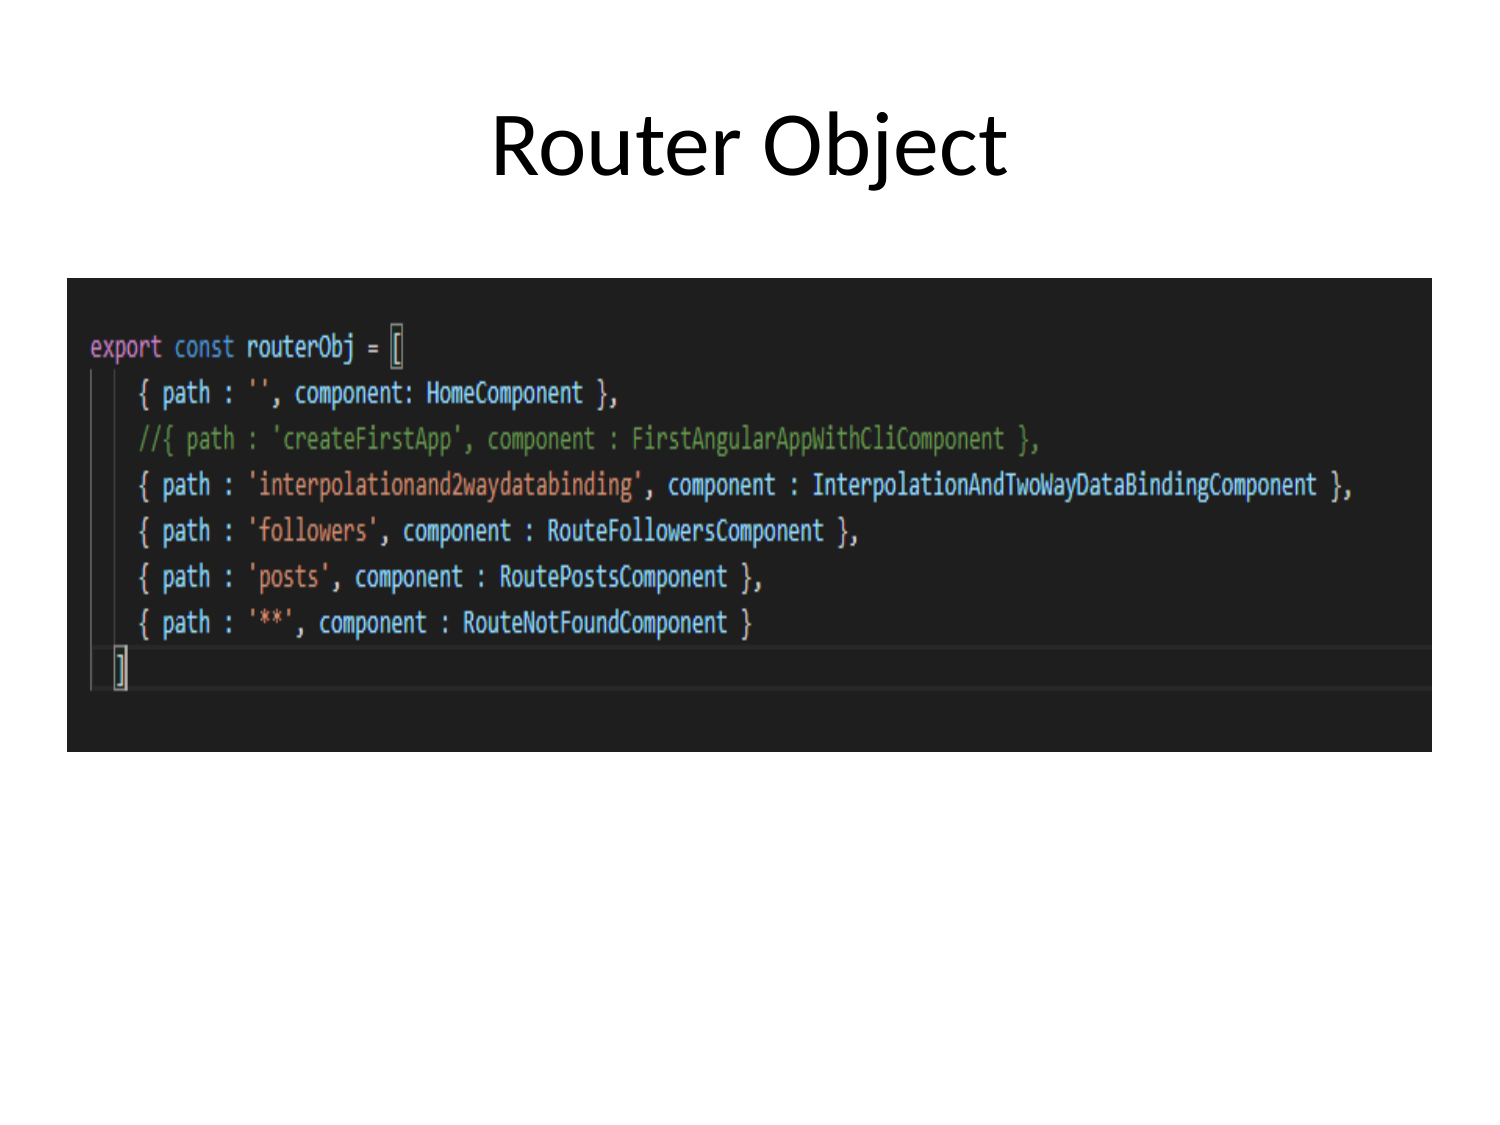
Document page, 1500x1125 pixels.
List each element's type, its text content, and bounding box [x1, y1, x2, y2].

title Router Object [75, 45, 1425, 233]
picture [67, 278, 1433, 752]
